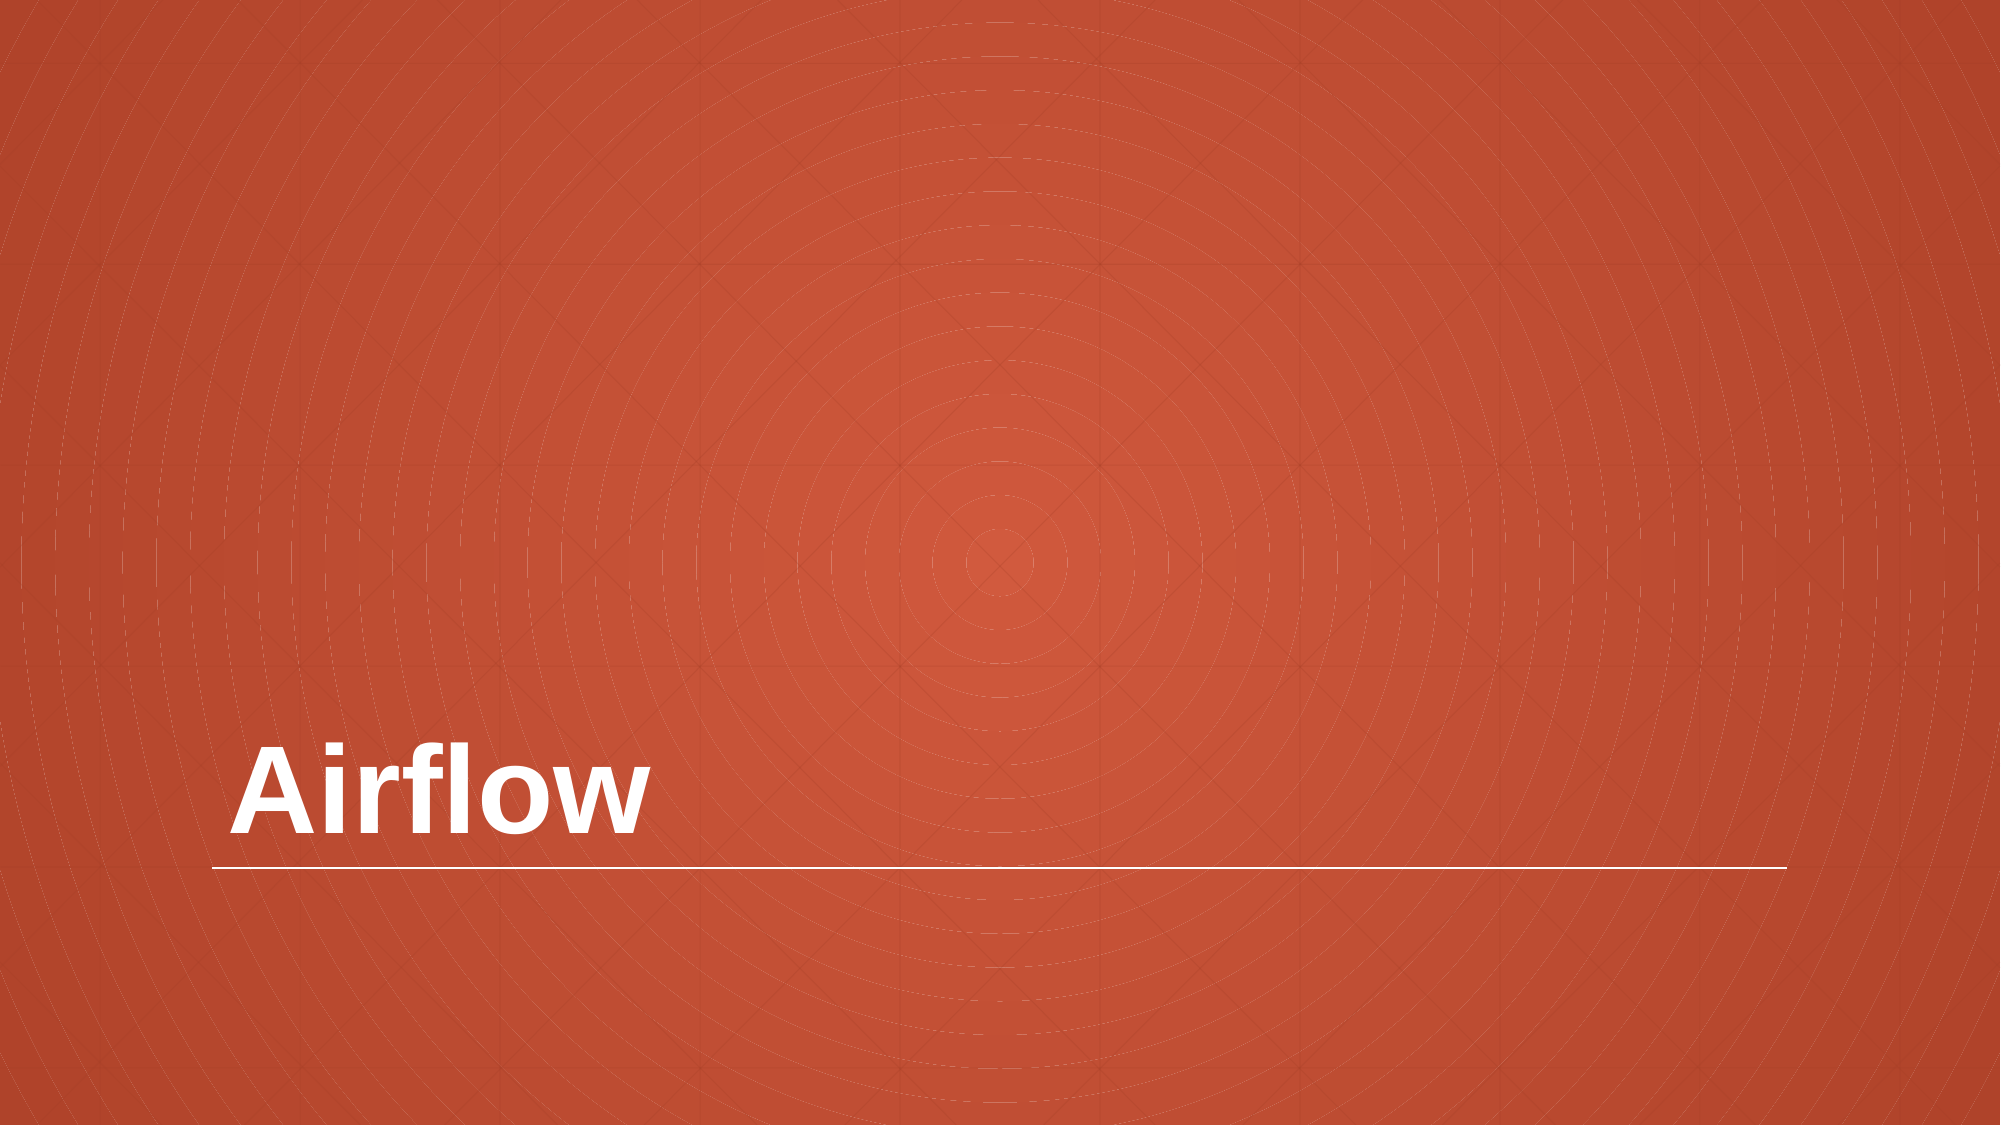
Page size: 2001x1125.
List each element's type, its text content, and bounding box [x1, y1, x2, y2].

title Airflow [212, 416, 1788, 867]
